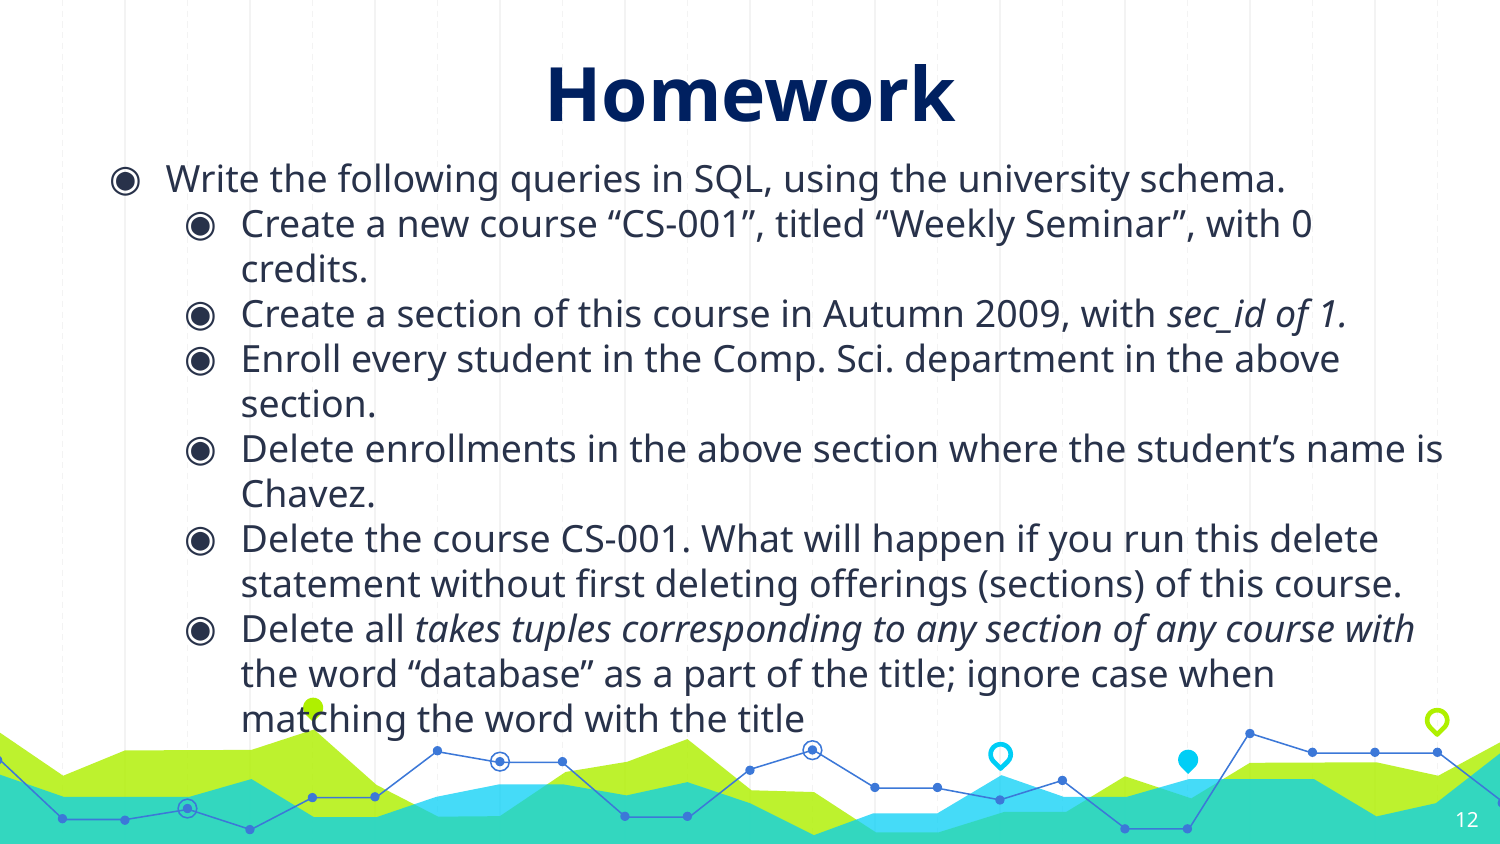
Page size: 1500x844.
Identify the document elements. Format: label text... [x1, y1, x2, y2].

title Homework [176, 34, 1324, 139]
slide_number 12 [1403, 791, 1494, 844]
list Write the following queries in SQL, using the university schema. Create a new course “CS-001”, titled “Weekly Seminar”, with 0 credits. Create a section of this course in Autumn 2009, with sec_id of 1. Enroll every student in the Comp. Sci. department in the above section. Delete enrollments in the above section where the student’s name is Chavez. Delete the course CS-001. What will happen if you run this delete statement without ﬁrst deleting offerings (sections) of this course. Delete all takes tuples corresponding to any section of any course with the word “database” as a part of the title; ignore case when matching the word with the title [75, 139, 1464, 578]
